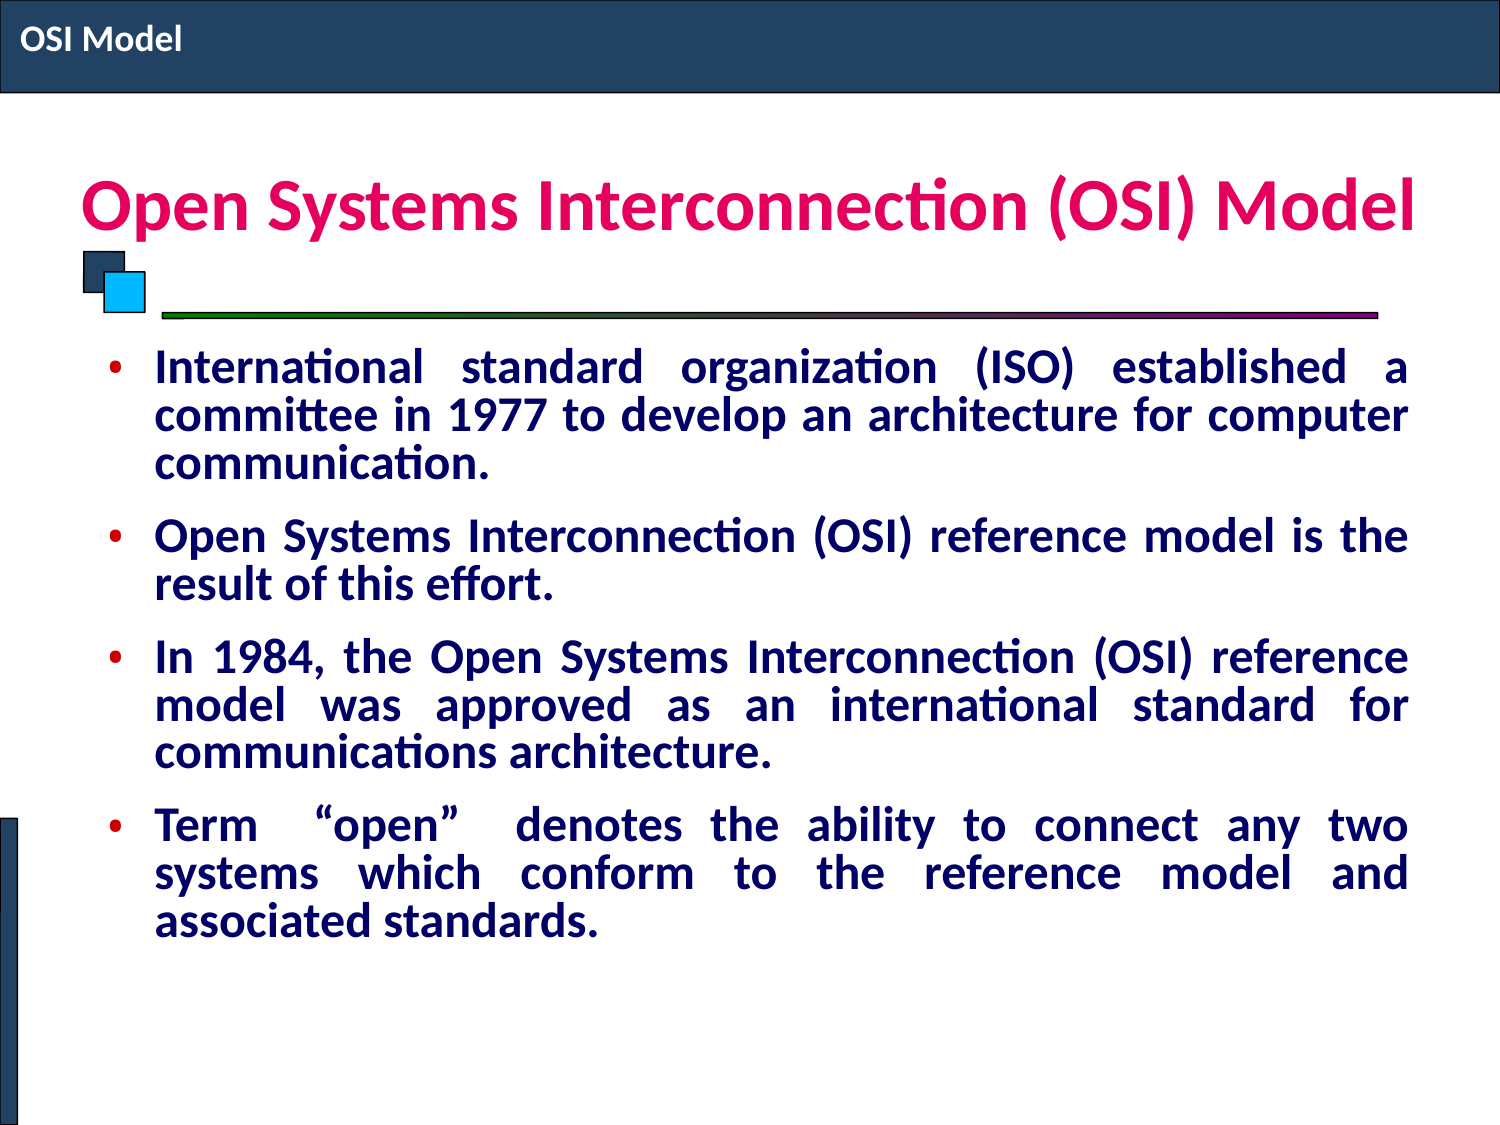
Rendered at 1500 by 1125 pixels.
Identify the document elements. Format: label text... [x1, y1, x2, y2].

text_box [0, 0, 1500, 93]
text_box OSI Model [20, 17, 975, 60]
text_box [0, 818, 18, 1125]
text_box [83, 251, 125, 293]
list International standard organization (ISO) established a committee in 1977 to develop an architecture for computer communication. Open Systems Interconnection (OSI) reference model is the result of this effort. In 1984, the Open Systems Interconnection (OSI) reference model was approved as an international standard for communications architecture. Term “open” denotes the ability to connect any two systems which conform to the reference model and associated standards. [75, 337, 1425, 1005]
title Open Systems Interconnection (OSI) Model [75, 112, 1425, 288]
text_box [162, 312, 1378, 319]
text_box [104, 271, 145, 313]
